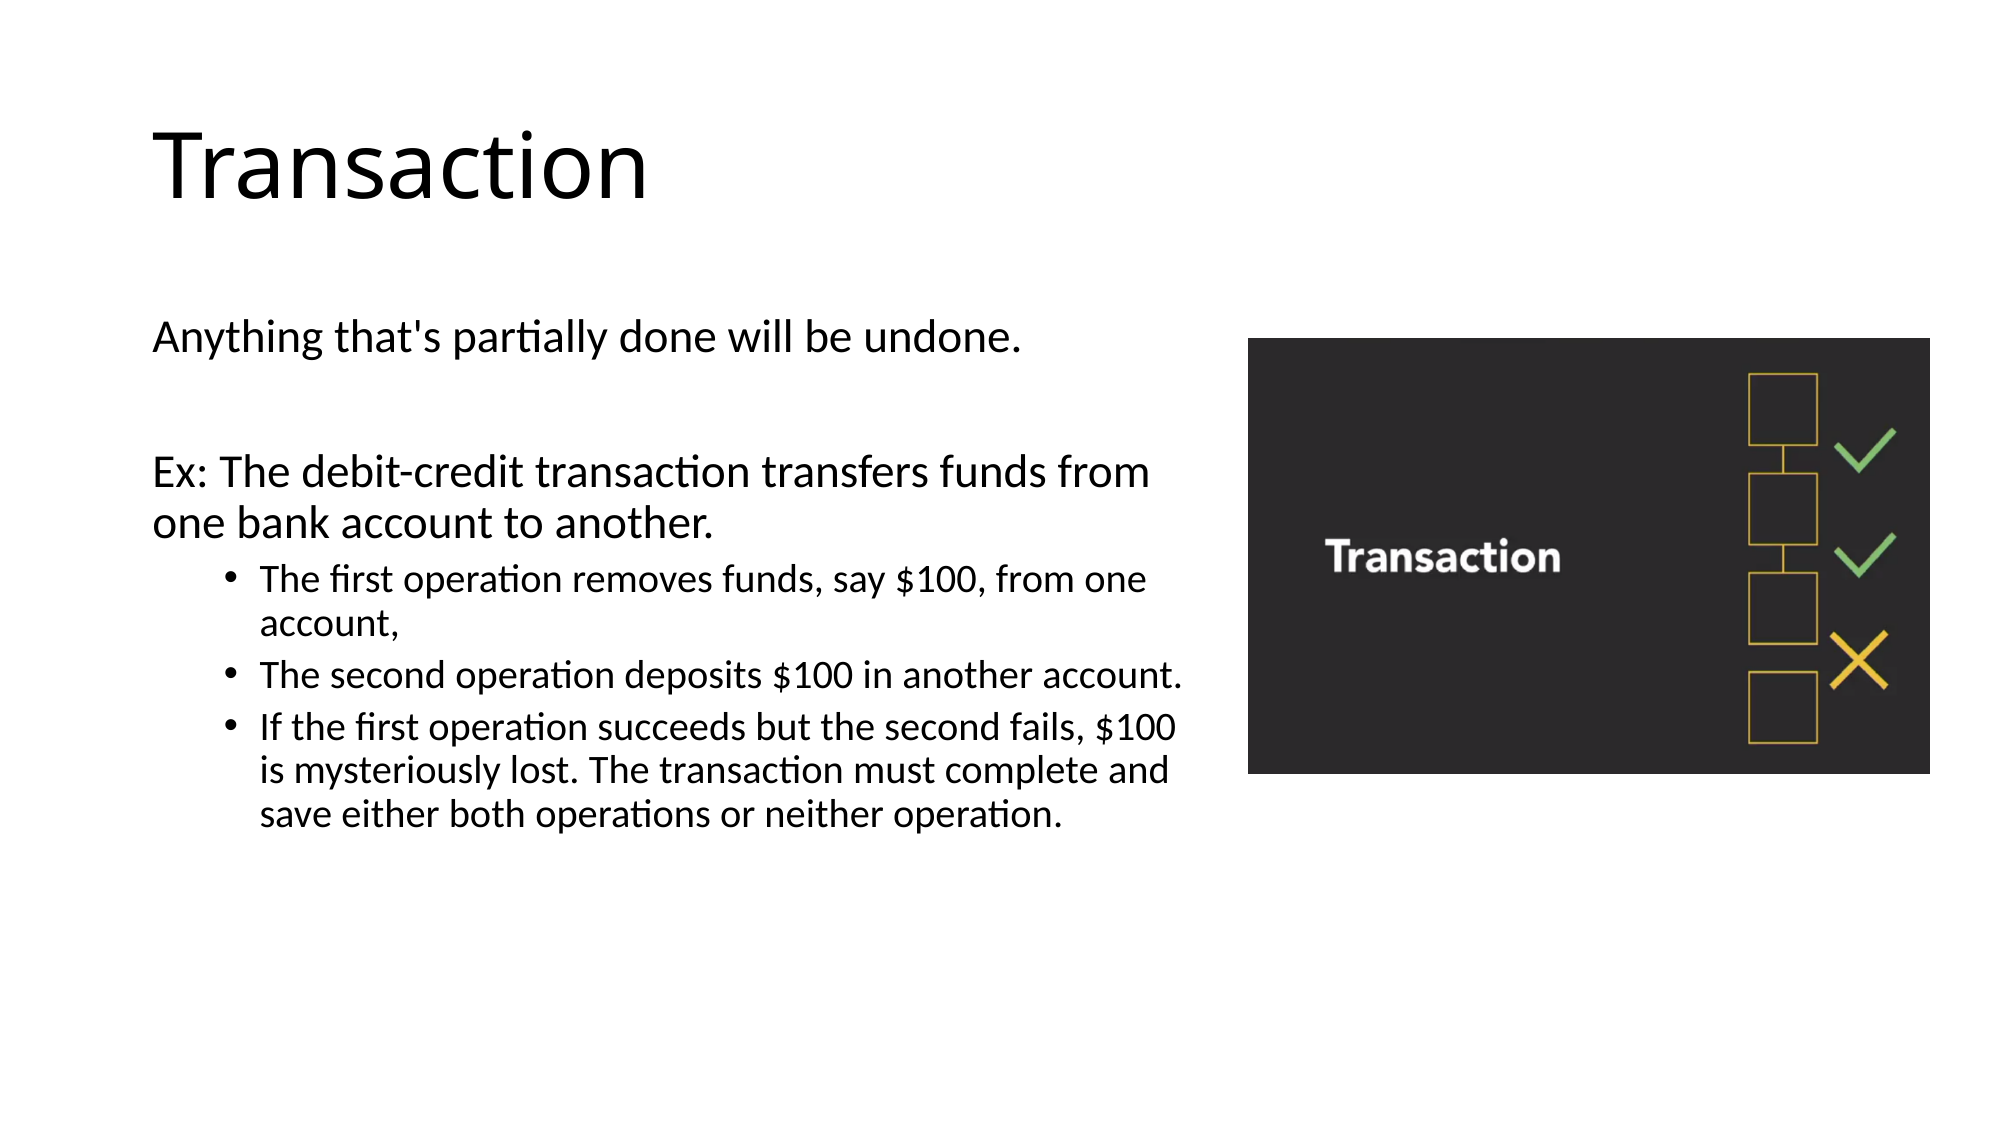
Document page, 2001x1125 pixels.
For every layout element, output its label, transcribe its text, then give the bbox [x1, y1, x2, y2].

list Anything that's partially done will be undone. Ex: The debit-credit transaction transfers funds from one bank account to another. The first operation removes funds, say $100, from one account, The second operation deposits $100 in another account. If the first operation succeeds but the second fails, $100 is mysteriously lost. The transaction must complete and save either both operations or neither operation. [137, 304, 1221, 945]
picture [1248, 338, 1930, 774]
title Transaction [137, 59, 1863, 278]
